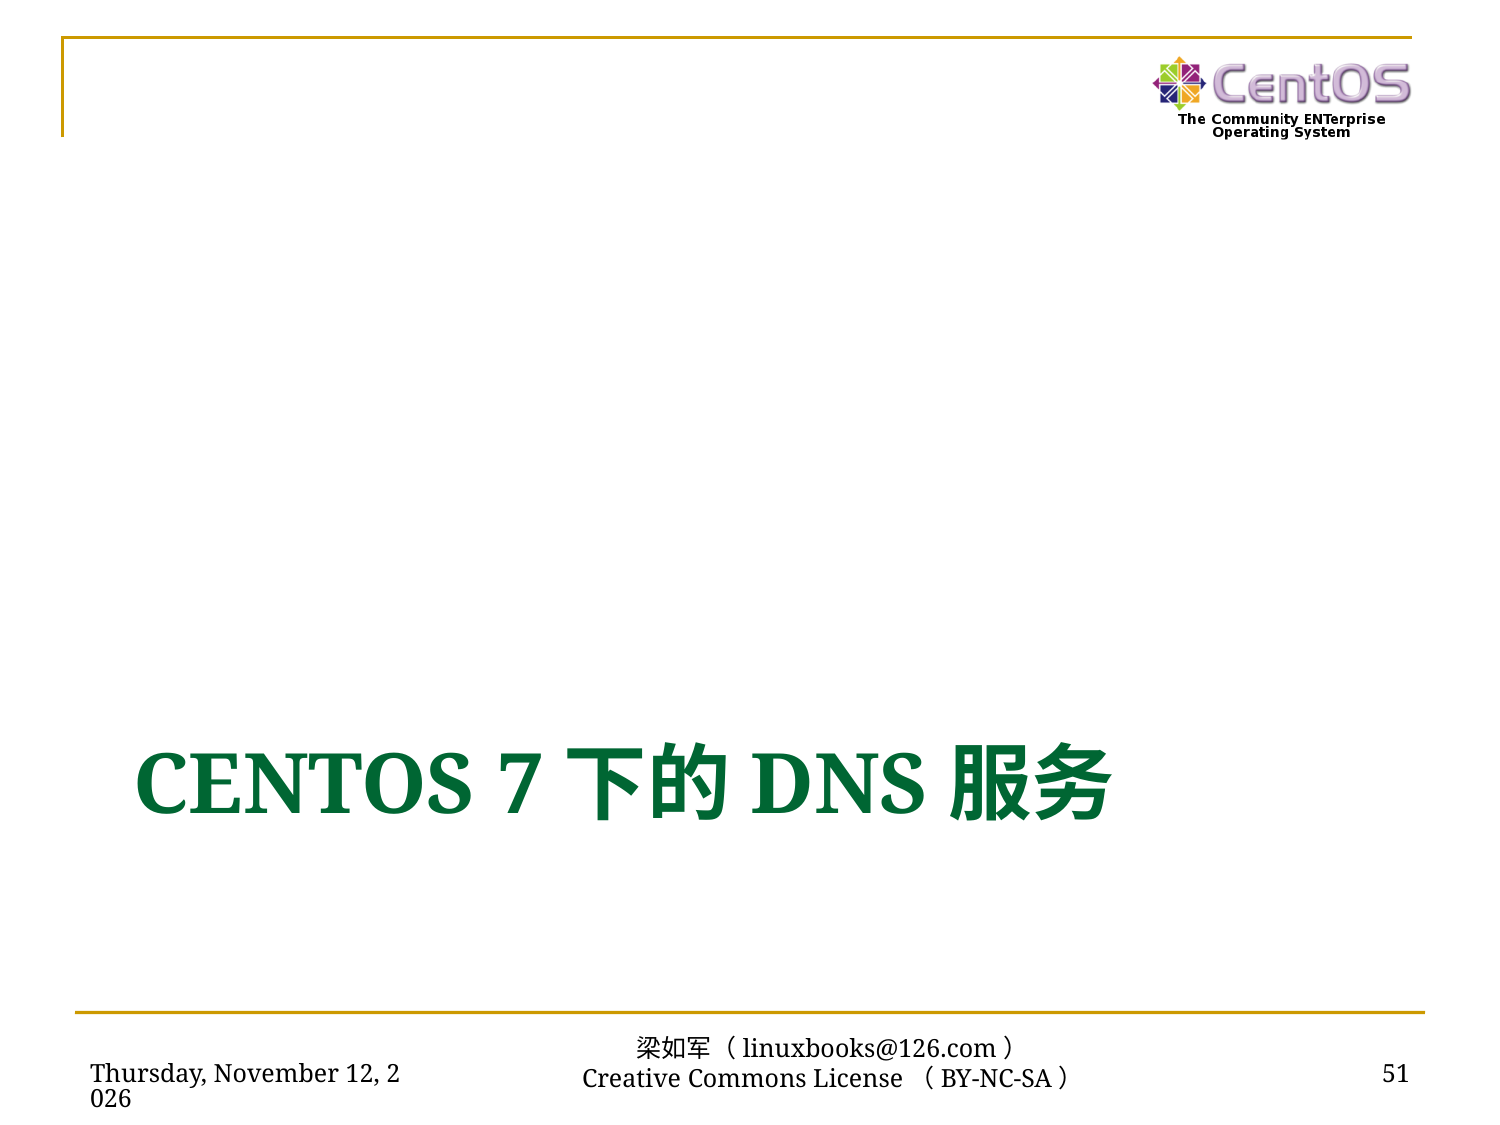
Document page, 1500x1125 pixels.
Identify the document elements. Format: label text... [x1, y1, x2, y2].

picture [1151, 54, 1412, 140]
slide_number 51 [1074, 1023, 1426, 1100]
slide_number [74, 1023, 426, 1100]
footer 梁如军（linuxbooks@126.com） Creative Commons License（BY-NC-SA） [395, 1024, 1270, 1101]
title CentOS 7下的DNS服务 [118, 722, 1394, 947]
